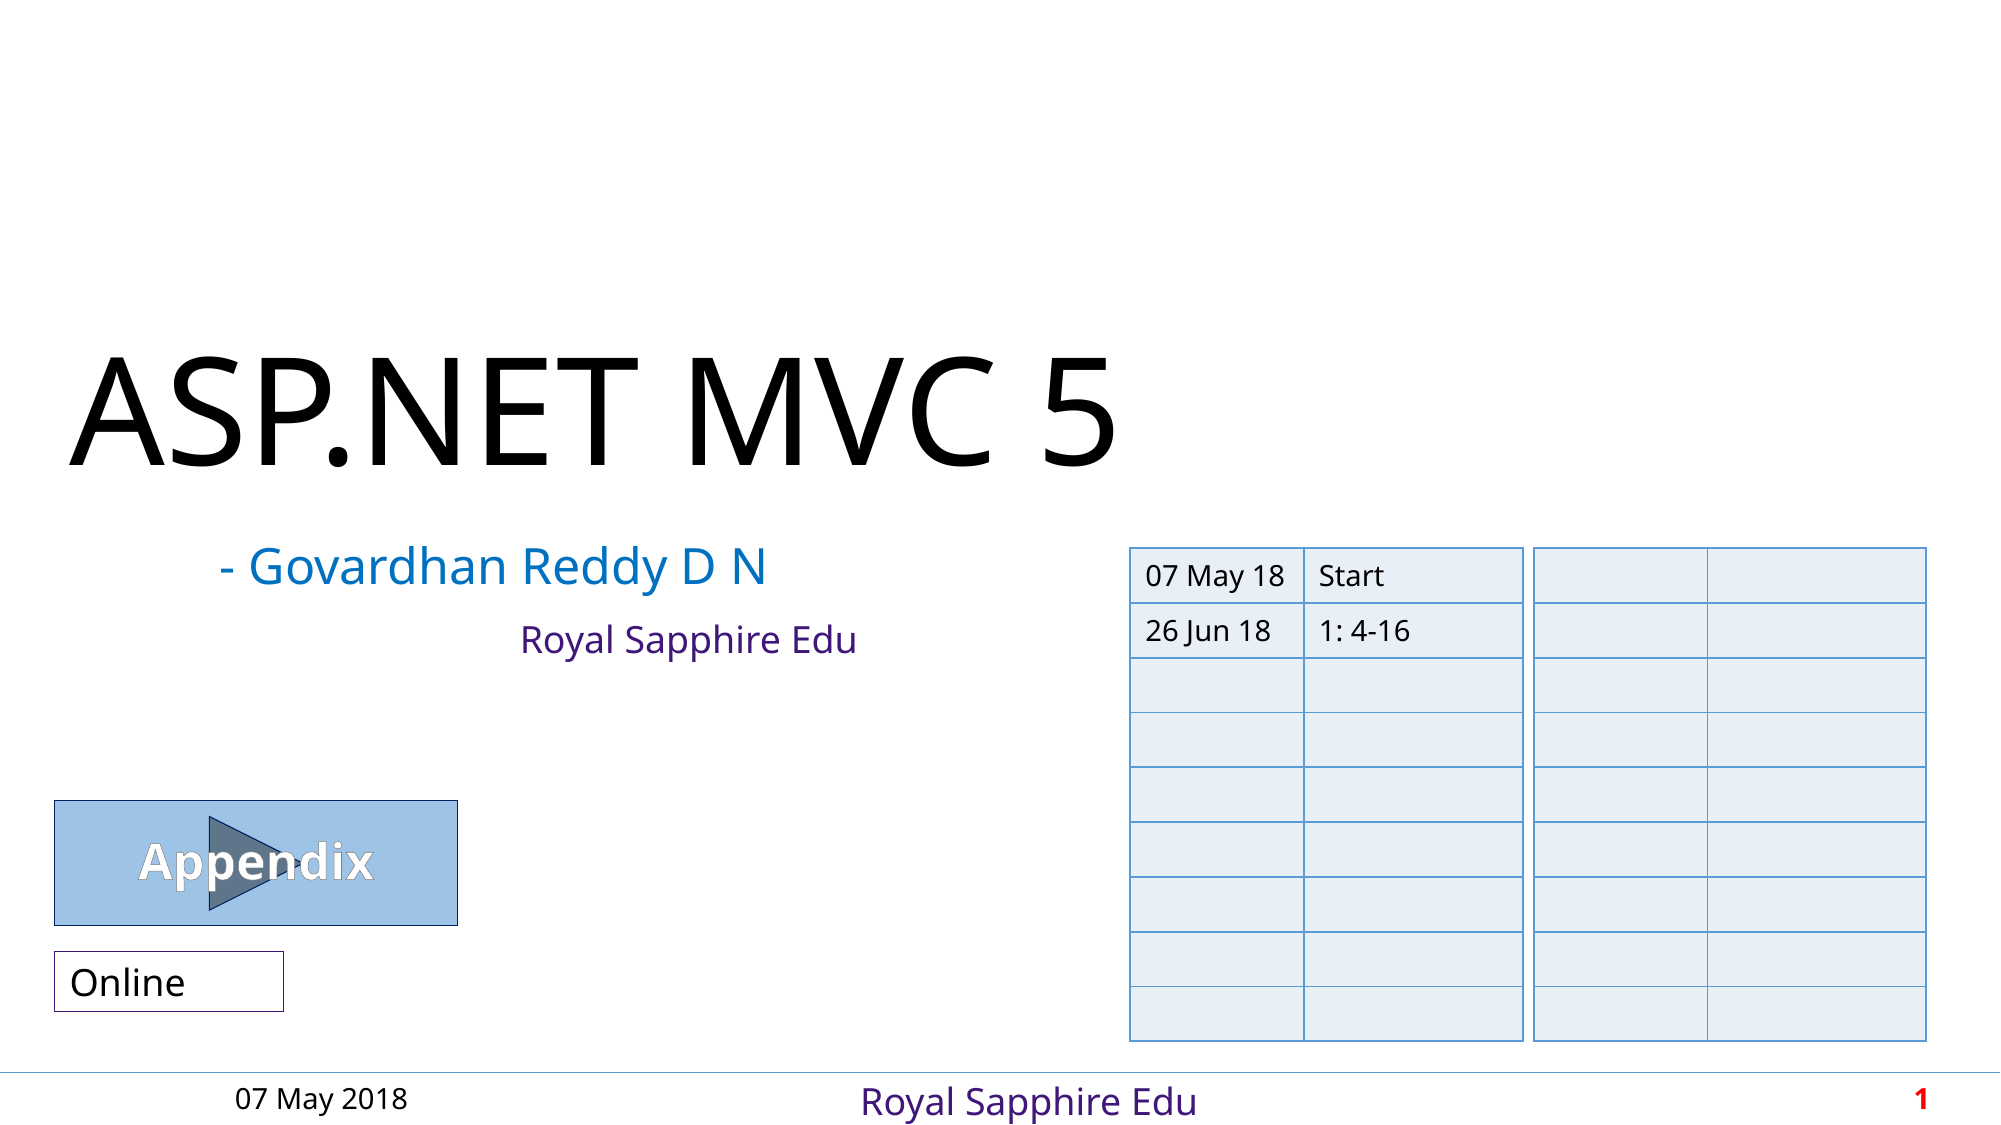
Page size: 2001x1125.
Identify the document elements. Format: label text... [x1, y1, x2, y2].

table_cell [1131, 768, 1303, 821]
table_cell [1131, 659, 1303, 712]
table_header 07 May 18 [1131, 549, 1303, 602]
table_cell [1305, 823, 1522, 876]
table_cell [1535, 713, 1707, 766]
table_cell 1: 4-16 [1305, 604, 1522, 657]
table_cell [1708, 878, 1925, 931]
table_cell [1131, 987, 1303, 1040]
table_cell [1305, 659, 1522, 712]
table_cell [1535, 768, 1707, 821]
table_header Start [1305, 549, 1522, 602]
table_cell [1535, 823, 1707, 876]
table_cell [1535, 659, 1707, 712]
table_cell [1305, 987, 1522, 1040]
table_cell [1708, 768, 1925, 821]
text_box Appendix [54, 800, 458, 926]
table_cell [1535, 987, 1707, 1040]
table_cell [1708, 713, 1925, 766]
table_cell [1708, 823, 1925, 876]
table_cell [1535, 878, 1707, 931]
table_cell [1305, 933, 1522, 986]
table_cell [1131, 933, 1303, 986]
table_cell [1535, 604, 1707, 657]
table_cell [1708, 987, 1925, 1040]
table_cell [1535, 933, 1707, 986]
table_cell [1305, 878, 1522, 931]
table_cell [1708, 659, 1925, 712]
table_cell [1305, 768, 1522, 821]
table_cell 26 Jun 18 [1131, 604, 1303, 657]
table_header [1535, 549, 1707, 602]
list ASP.NET MVC 5 [54, 115, 1945, 506]
table_cell [1131, 878, 1303, 931]
table_cell [1708, 933, 1925, 986]
table_cell [1305, 713, 1522, 766]
text_box Online [54, 951, 284, 1012]
table_cell [1131, 823, 1303, 876]
table_cell [1708, 604, 1925, 657]
slide_number 1 [1495, 1072, 1946, 1115]
table_header [1708, 549, 1925, 602]
table_cell [1131, 713, 1303, 766]
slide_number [220, 1072, 671, 1115]
